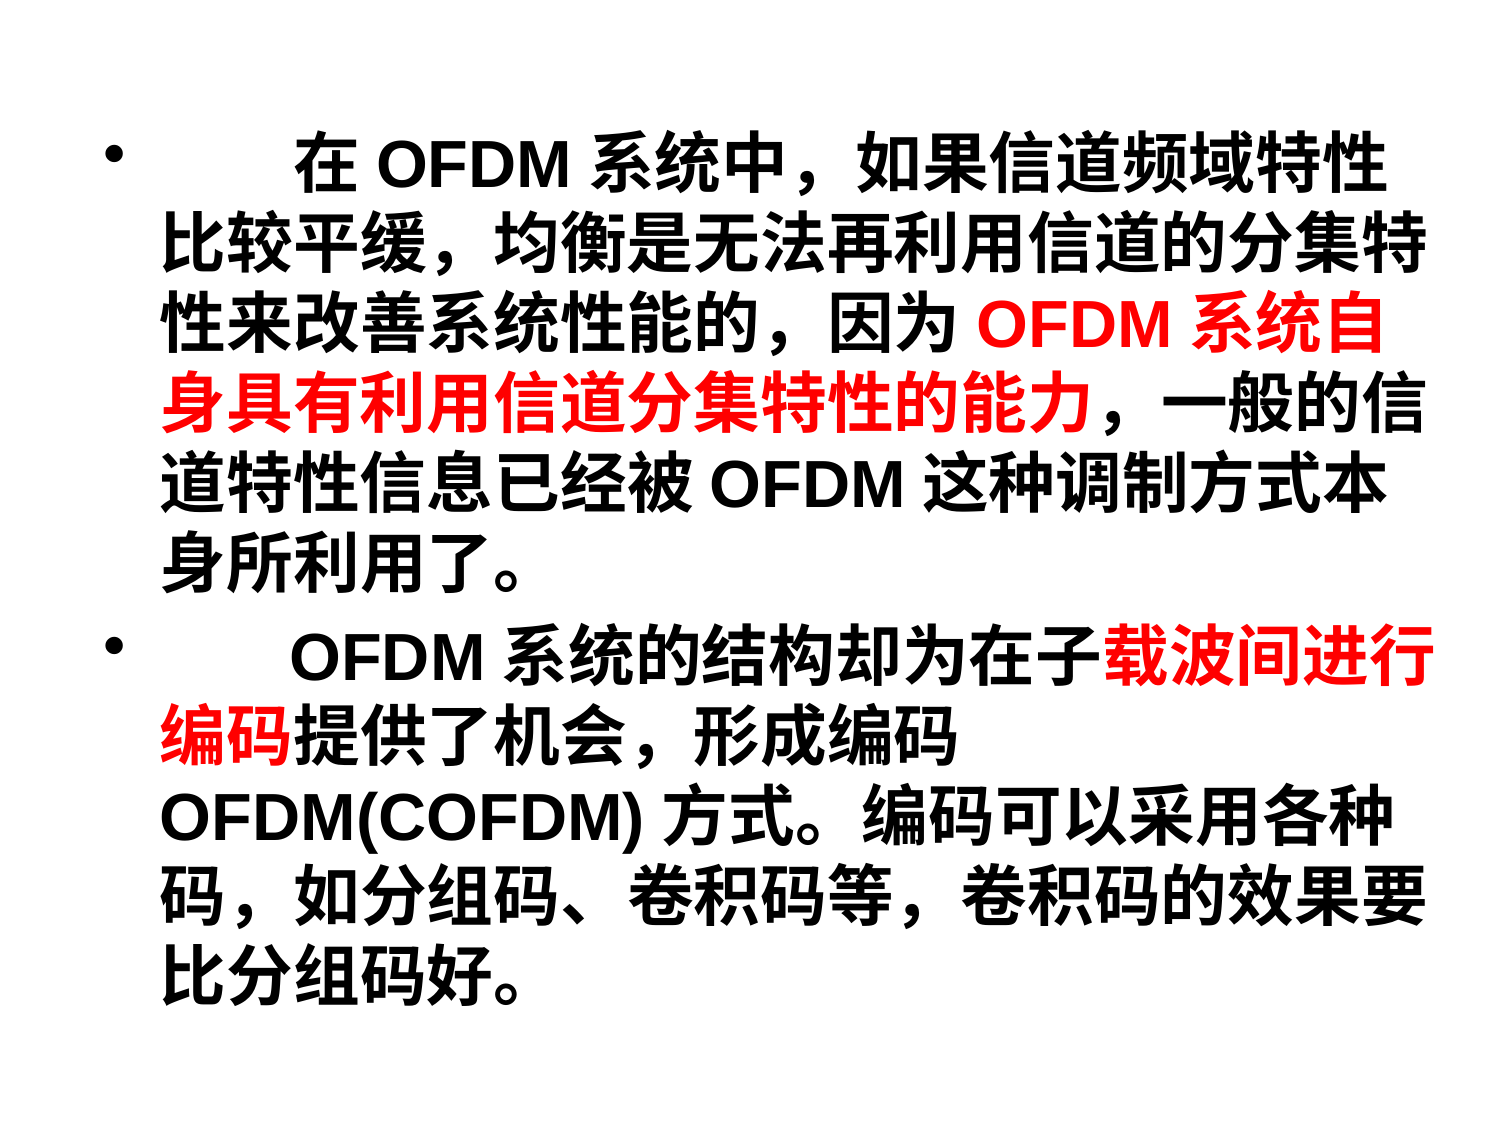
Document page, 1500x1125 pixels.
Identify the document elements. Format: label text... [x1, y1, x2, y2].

list 在OFDM系统中，如果信道频域特性比较平缓，均衡是无法再利用信道的分集特性来改善系统性能的，因为OFDM系统自身具有利用信道分集特性的能力，一般的信道特性信息已经被OFDM这种调制方式本身所利用了。 OFDM系统的结构却为在子载波间进行编码提供了机会，形成编码OFDM(COFDM)方式。编码可以采用各种码，如分组码、卷积码等，卷积码的效果要比分组码好。 [88, 113, 1471, 1059]
